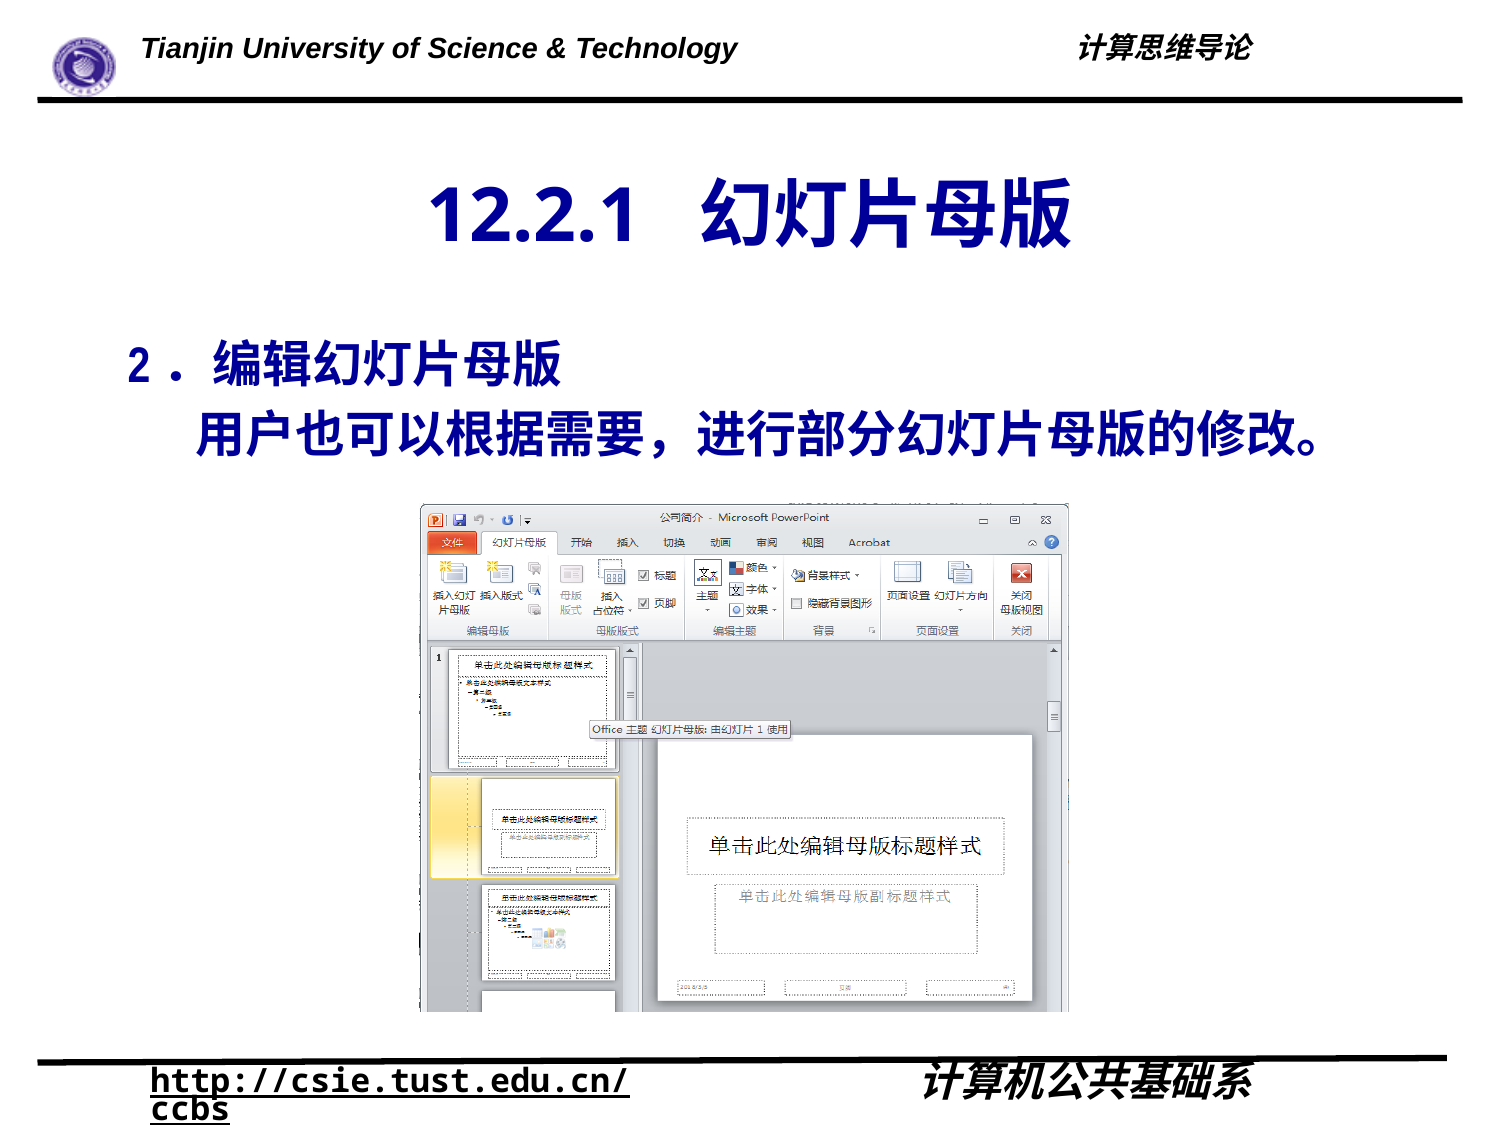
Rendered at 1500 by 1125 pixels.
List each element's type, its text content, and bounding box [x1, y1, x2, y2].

picture [419, 503, 1069, 1012]
list 2．编辑幻灯片母版 用户也可以根据需要，进行部分幻灯片母版的修改。 [112, 324, 1388, 1000]
title 12.2.1 幻灯片母版 [112, 99, 1388, 288]
picture [52, 37, 116, 97]
